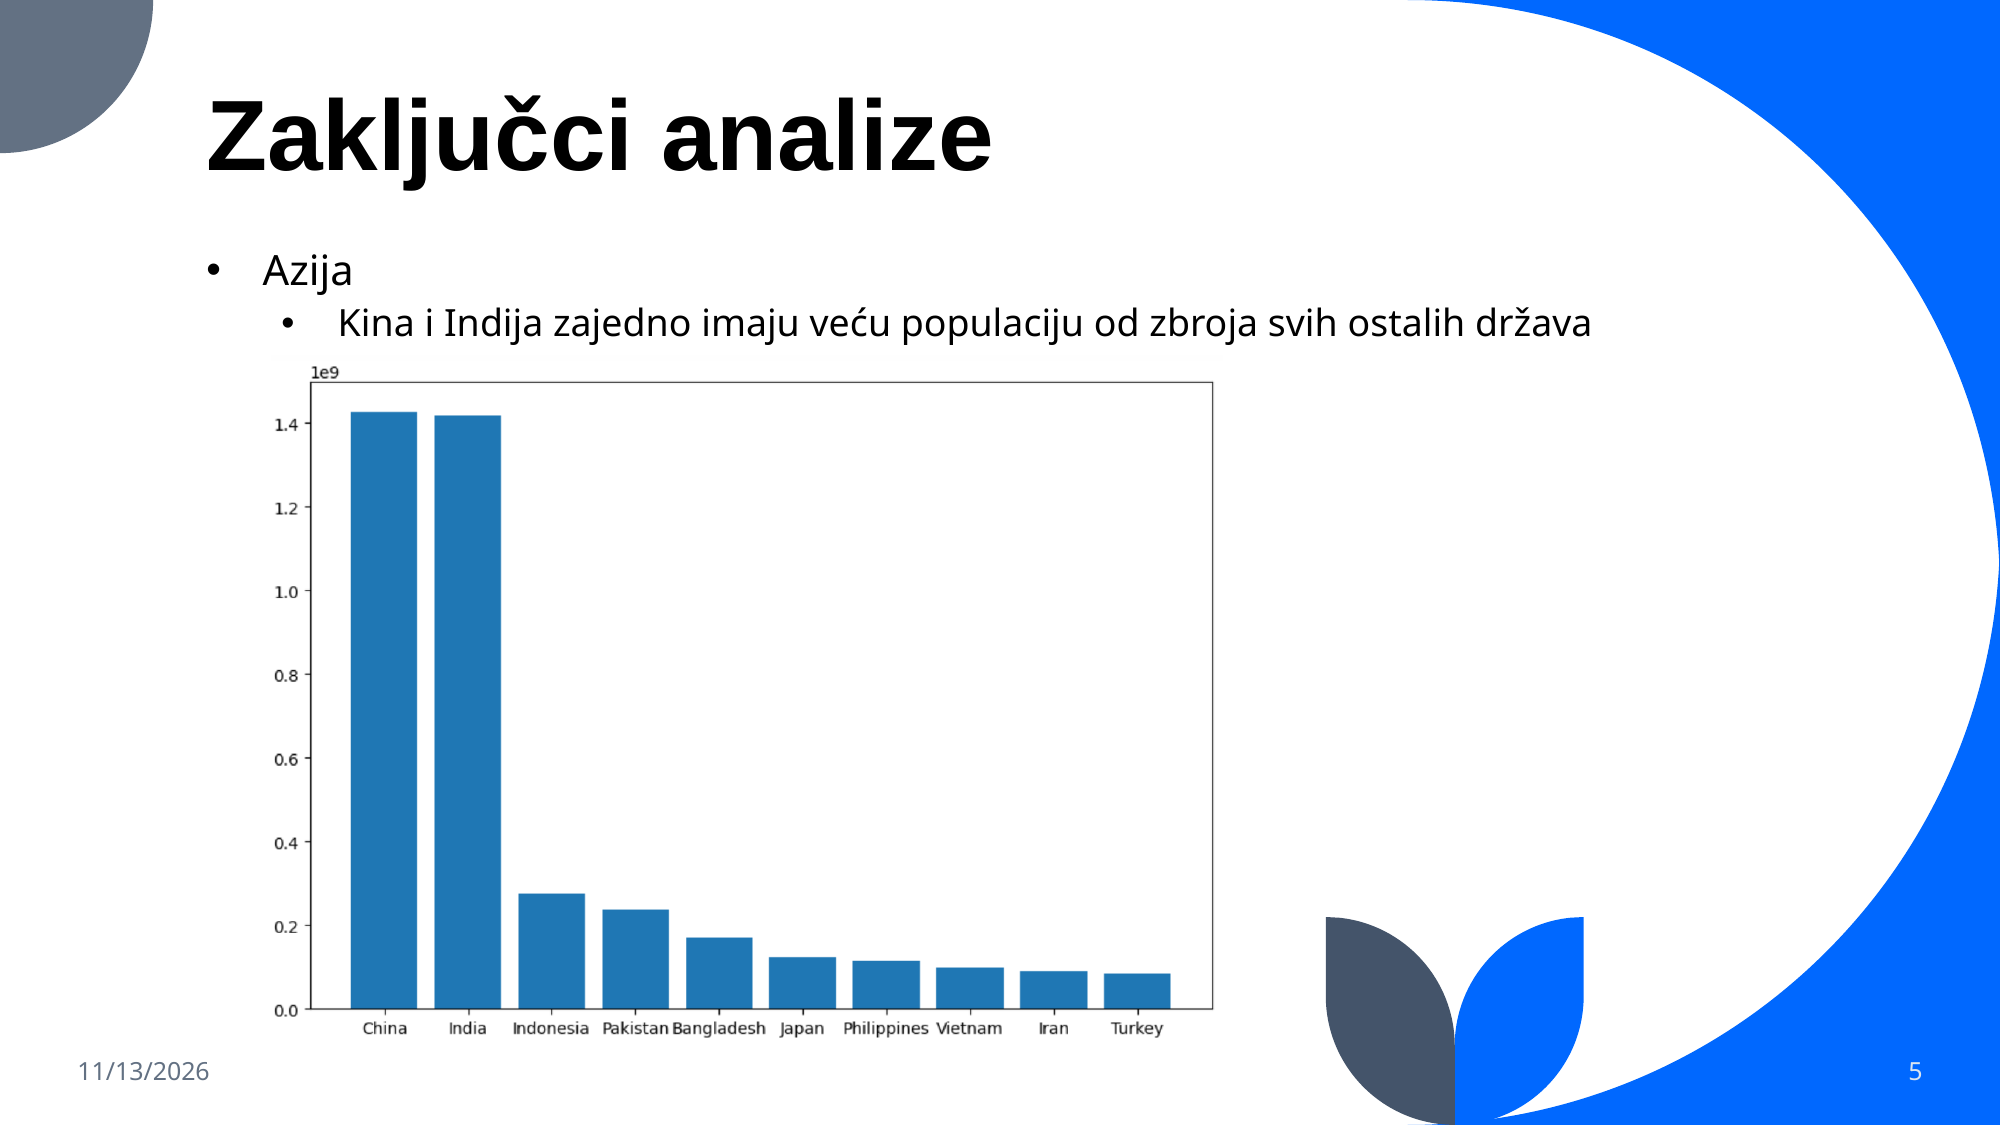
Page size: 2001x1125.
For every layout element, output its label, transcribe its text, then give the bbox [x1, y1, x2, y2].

slide_number 16-Jan-23 [62, 1042, 513, 1103]
slide_number 5 [1665, 1042, 1938, 1103]
picture [271, 355, 1223, 1043]
list Azija Kina i Indija zajedno imaju veću populaciju od zbroja svih ostalih država [191, 241, 1868, 917]
title Zaključci analize [191, 62, 1796, 200]
